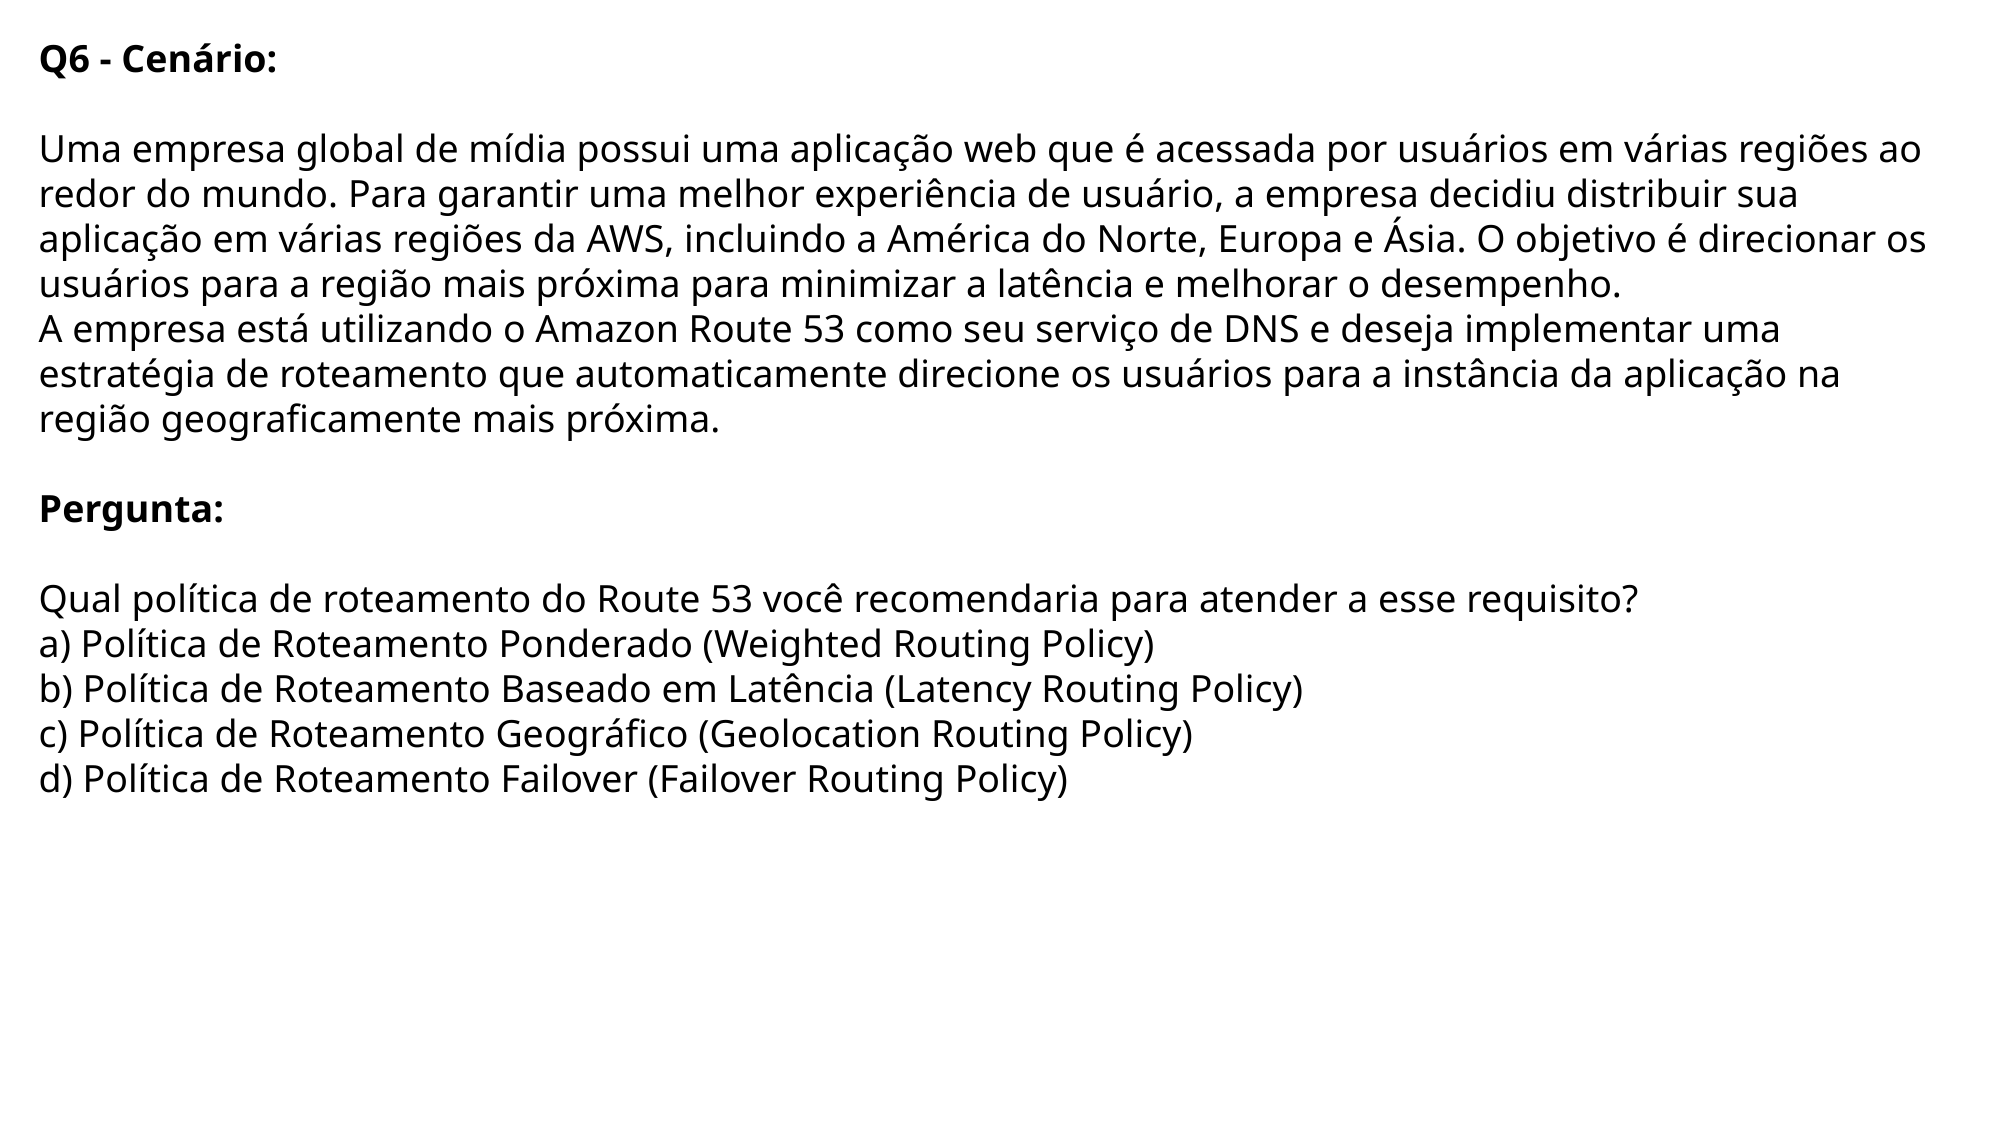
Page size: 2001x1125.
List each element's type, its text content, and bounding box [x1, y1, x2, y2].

text_box Q6 - Cenário: Uma empresa global de mídia possui uma aplicação web que é acessada por usuários em várias regiões ao redor do mundo. Para garantir uma melhor experiência de usuário, a empresa decidiu distribuir sua aplicação em várias regiões da AWS, incluindo a América do Norte, Europa e Ásia. O objetivo é direcionar os usuários para a região mais próxima para minimizar a latência e melhorar o desempenho. A empresa está utilizando o Amazon Route 53 como seu serviço de DNS e deseja implementar uma estratégia de roteamento que automaticamente direcione os usuários para a instância da aplicação na região geograficamente mais próxima. Pergunta: Qual política de roteamento do Route 53 você recomendaria para atender a esse requisito? a) Política de Roteamento Ponderado (Weighted Routing Policy) b) Política de Roteamento Baseado em Latência (Latency Routing Policy) c) Política de Roteamento Geográfico (Geolocation Routing Policy) d) Política de Roteamento Failover (Failover Routing Policy) [23, 27, 1975, 852]
